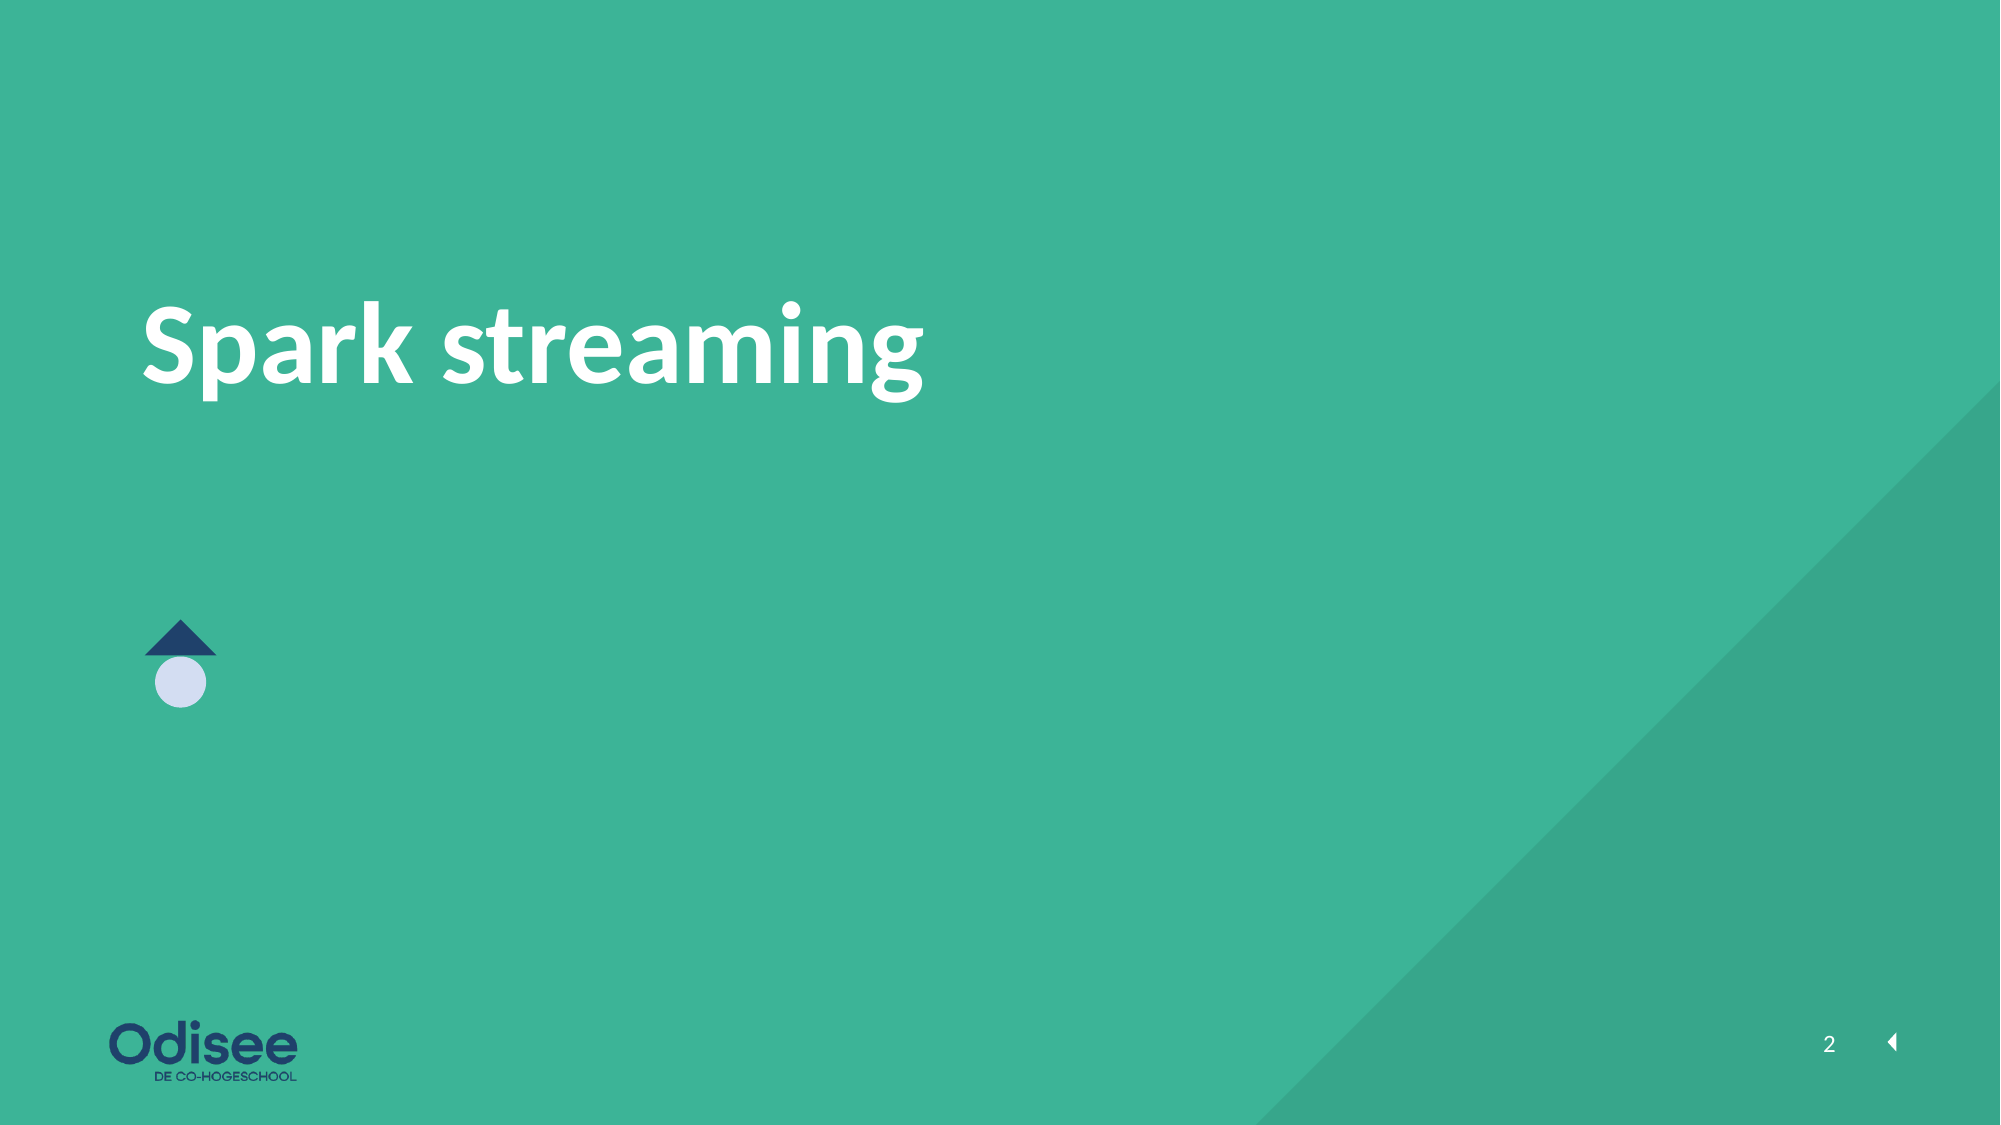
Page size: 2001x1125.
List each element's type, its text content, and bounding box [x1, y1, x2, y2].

picture [108, 1020, 298, 1081]
title Spark streaming [141, 168, 1790, 406]
slide_number 2 [1823, 1027, 1871, 1088]
